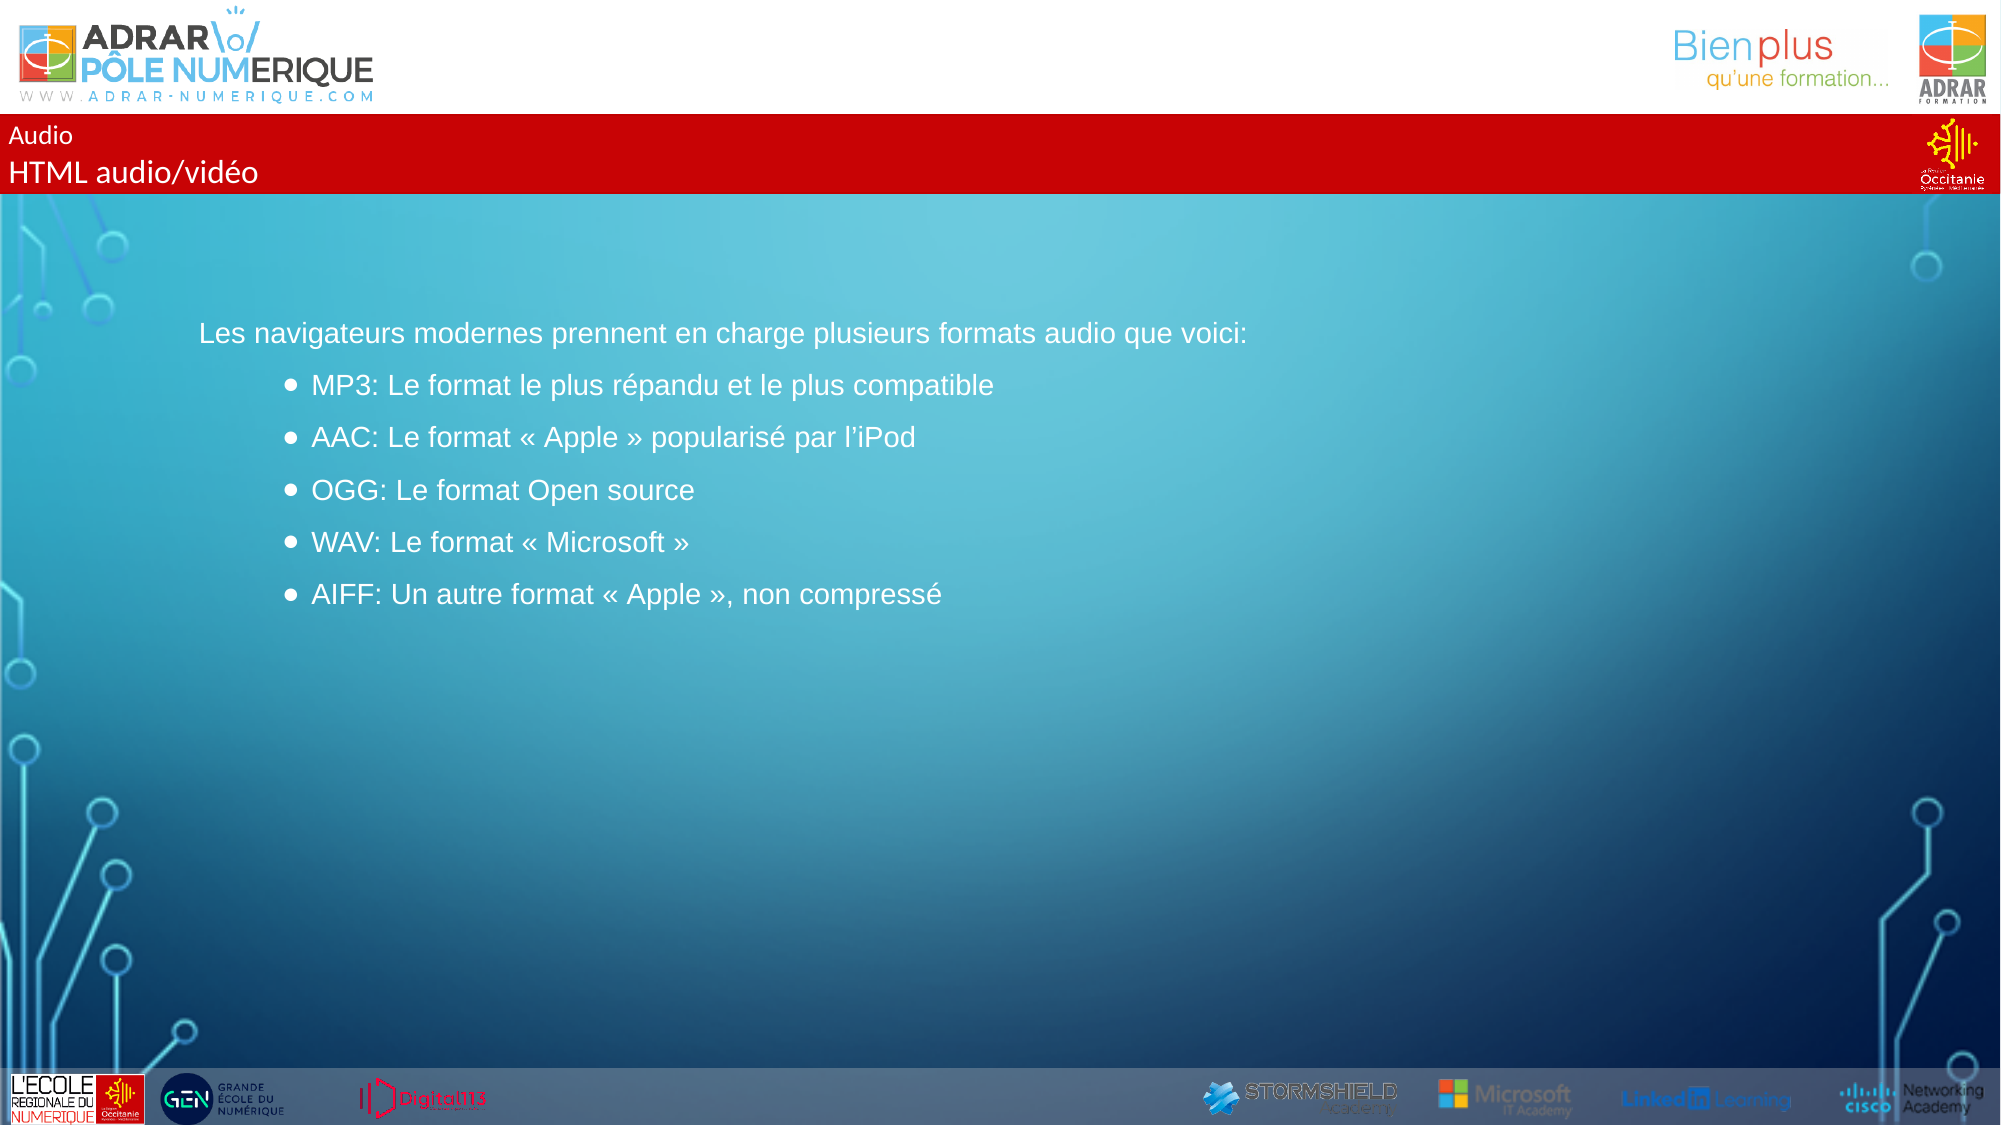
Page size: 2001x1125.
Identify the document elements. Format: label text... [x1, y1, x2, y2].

picture [347, 1076, 498, 1122]
picture [1202, 1076, 1397, 1121]
picture [10, 1071, 145, 1125]
picture [10, 0, 384, 109]
picture [1916, 11, 1988, 106]
text_box Audio HTML audio/vidéo [0, 102, 383, 205]
list Les navigateurs modernes prennent en charge plusieurs formats audio que voici: MP3: Le format le plus répandu et le plus compatible AAC: Le format « Apple » popularisé par l’iPod OGG: Le format Open source WAV: Le format « Microsoft » AIFF: Un autre format « Apple », non compressé [183, 299, 1863, 661]
picture [1675, 29, 1888, 90]
picture [0, 114, 2001, 1125]
